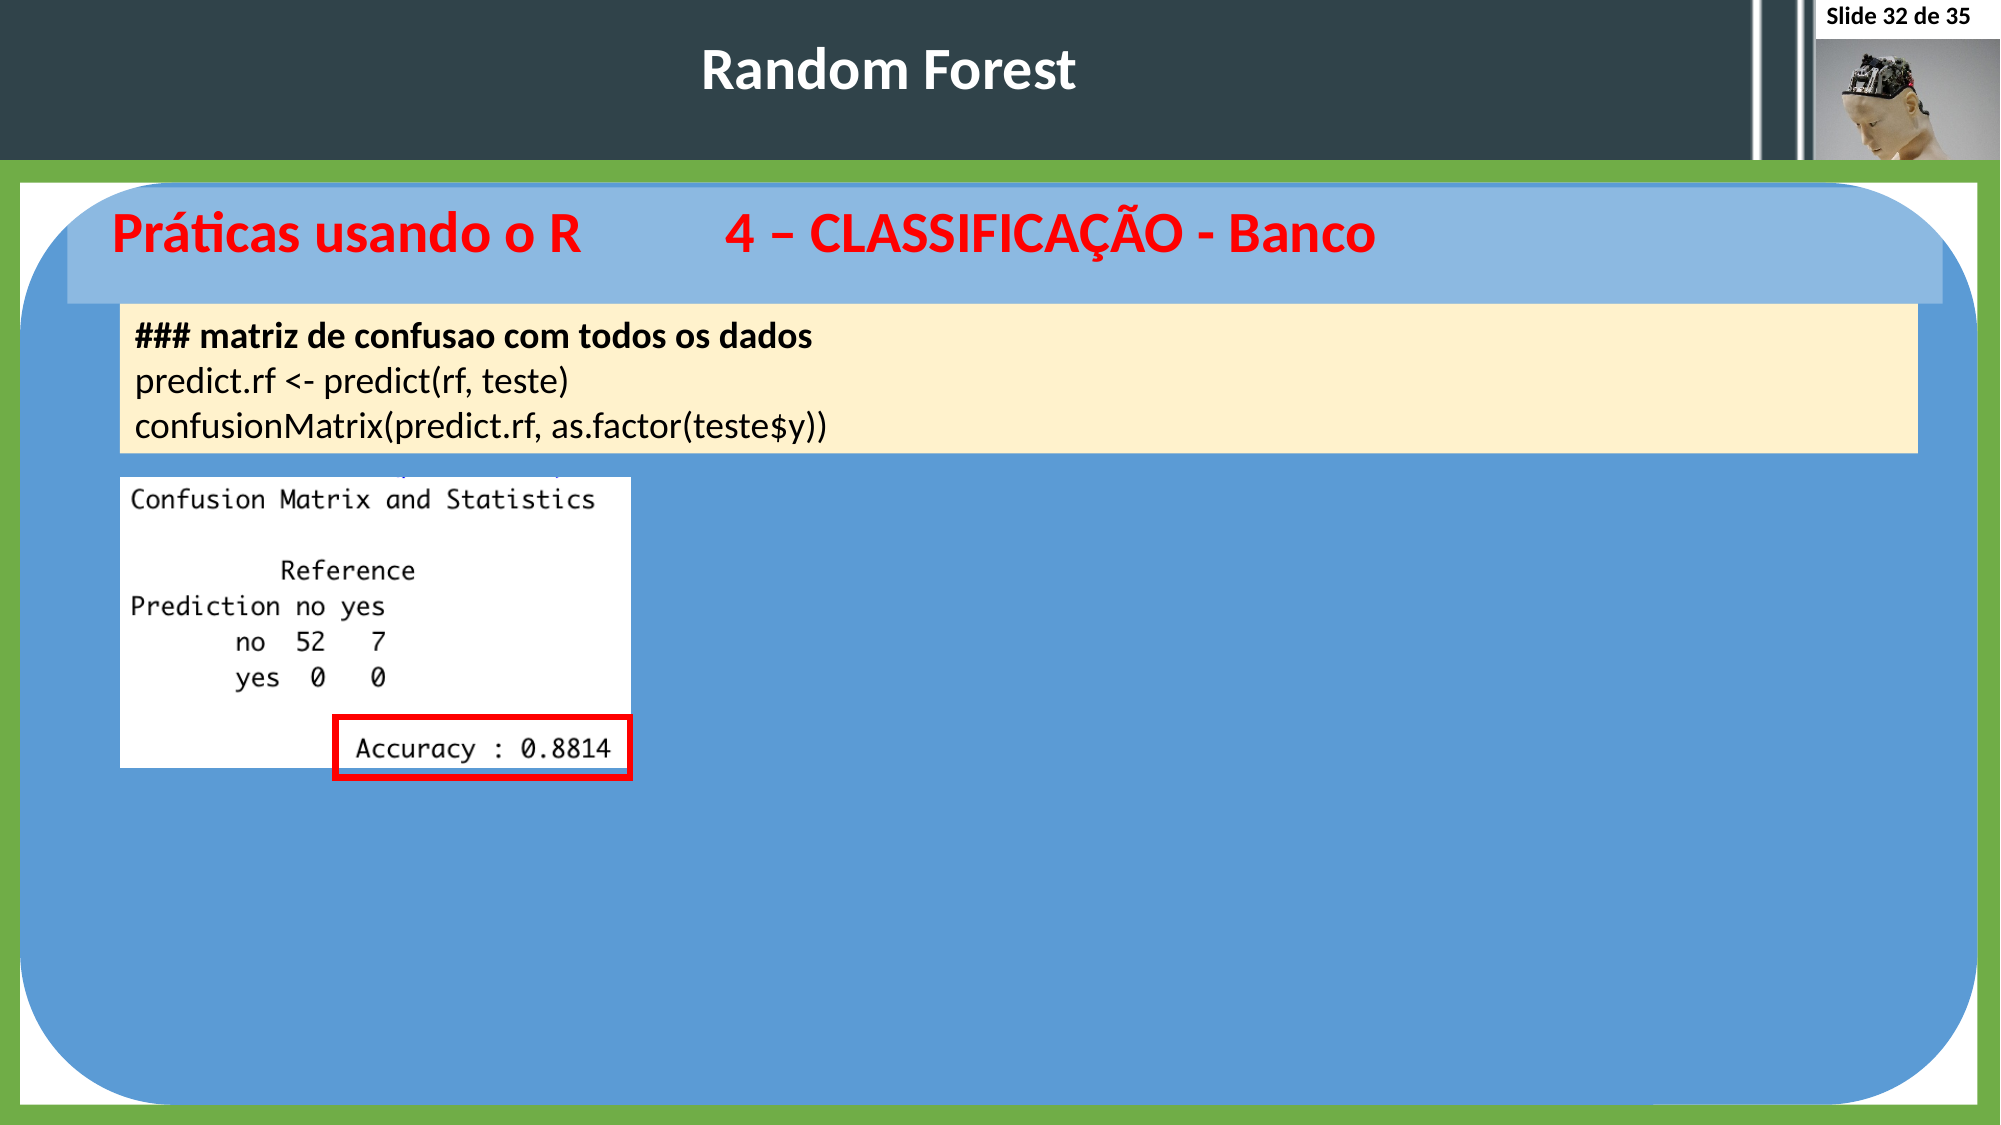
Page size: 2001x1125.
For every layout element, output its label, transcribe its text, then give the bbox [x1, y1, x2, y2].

text_box [334, 768, 631, 778]
list Práticas usando o R 4 – CLASSIFICAÇÃO - Banco [67, 187, 1943, 304]
text_box [133, 181, 1864, 187]
text_box [19, 182, 153, 319]
picture [0, 0, 2000, 161]
text_box [1844, 182, 1978, 315]
text_box [0, 159, 2000, 1125]
picture [119, 477, 631, 768]
text_box ### matriz de confusao com todos os dados predict.rf <- predict(rf, teste) confusionMatrix(predict.rf, as.factor(teste$y)) [119, 303, 1918, 454]
text_box [1840, 973, 1978, 1106]
text_box [19, 969, 157, 1106]
text_box [19, 224, 1979, 1106]
